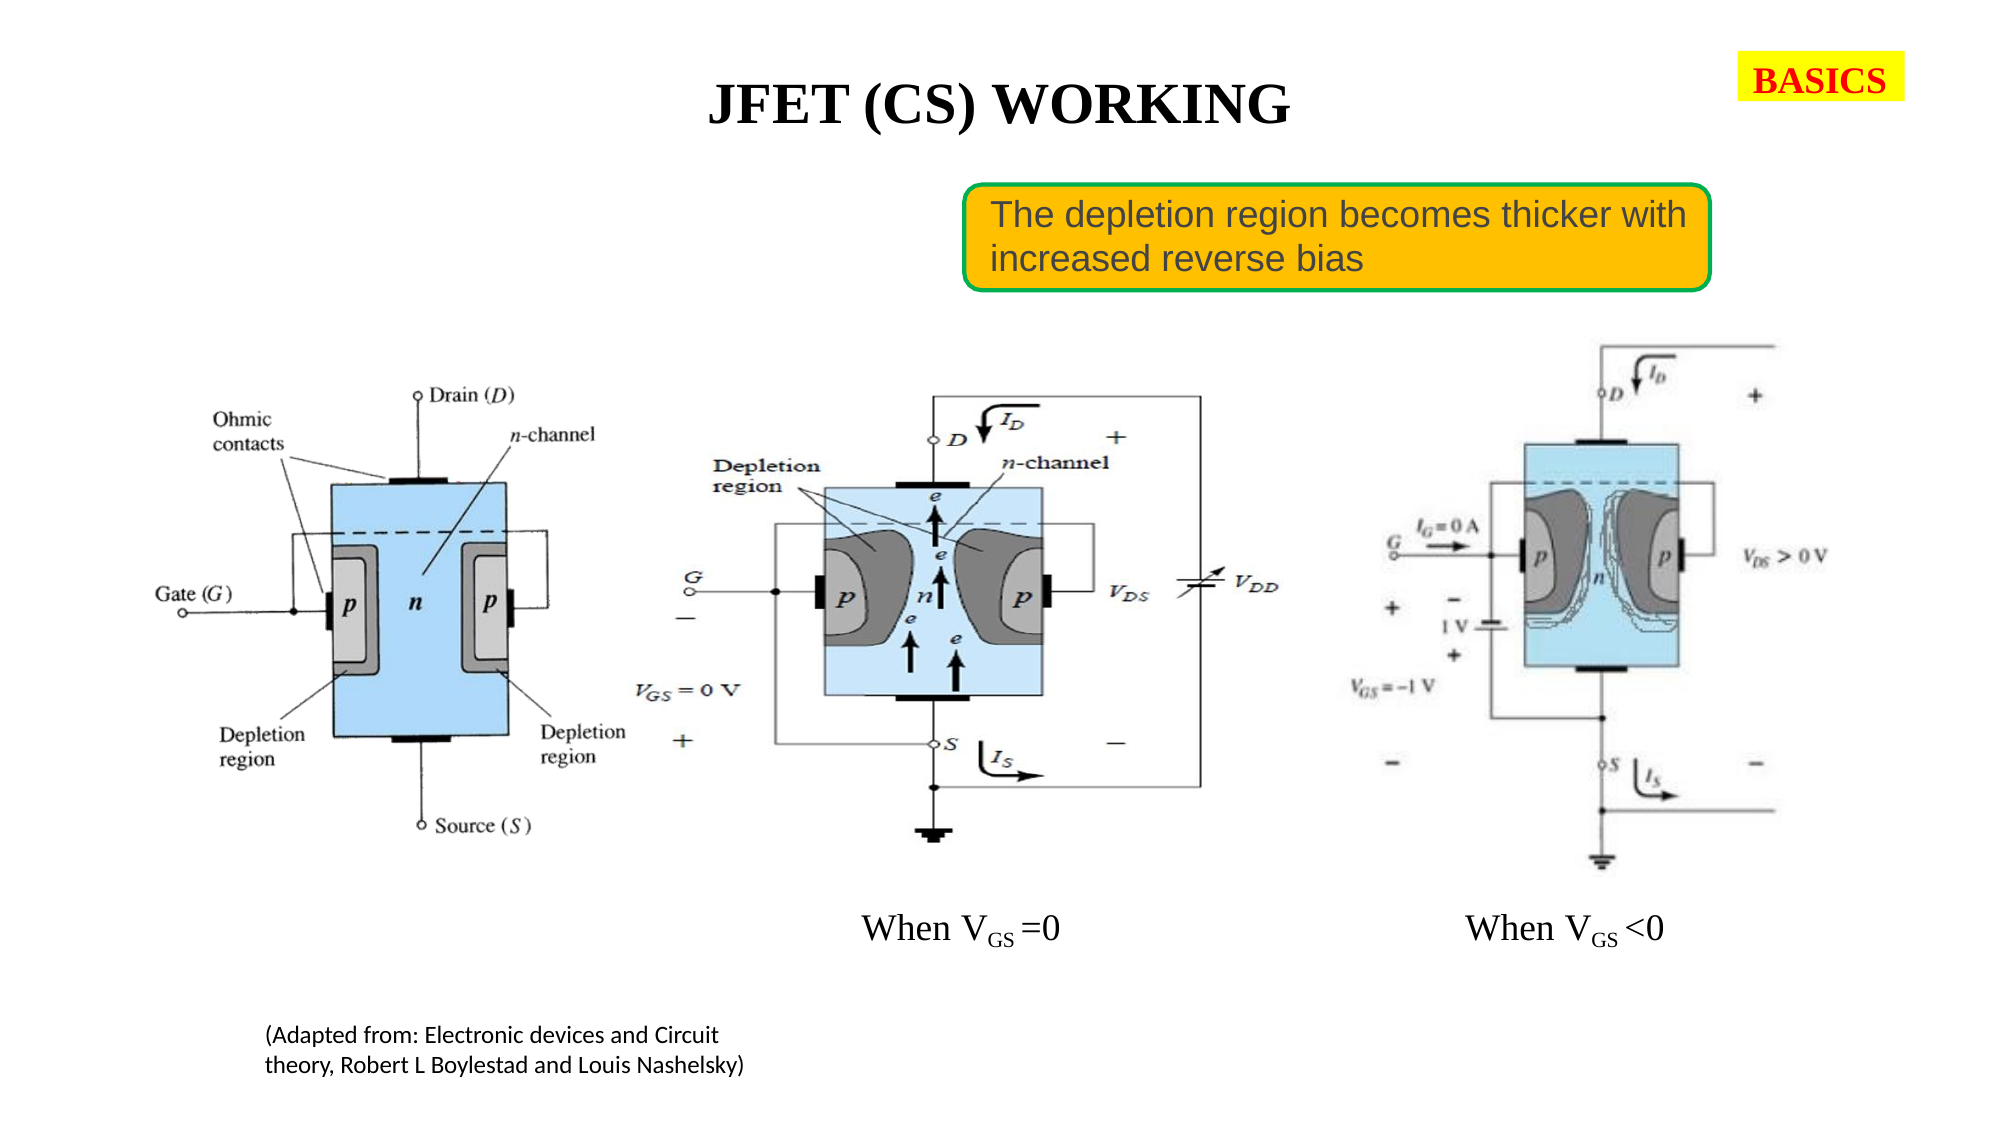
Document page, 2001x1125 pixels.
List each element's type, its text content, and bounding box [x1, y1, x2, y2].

text_box (Adapted from: Electronic devices and Circuit theory, Robert L Boylestad and Louis Nashelsky) [262, 1016, 751, 1079]
text_box [964, 184, 1710, 291]
text_box When VGS <0 [1459, 900, 1675, 953]
text_box When VGS =0 [855, 900, 1072, 953]
title JFET (CS) WORKING [705, 63, 1295, 254]
text_box [1337, 337, 1830, 878]
text_box [627, 387, 1284, 844]
text_box The depletion region becomes thicker with increased reverse bias [988, 188, 1694, 280]
text_box BASICS [1737, 50, 1905, 102]
text_box [154, 385, 627, 837]
